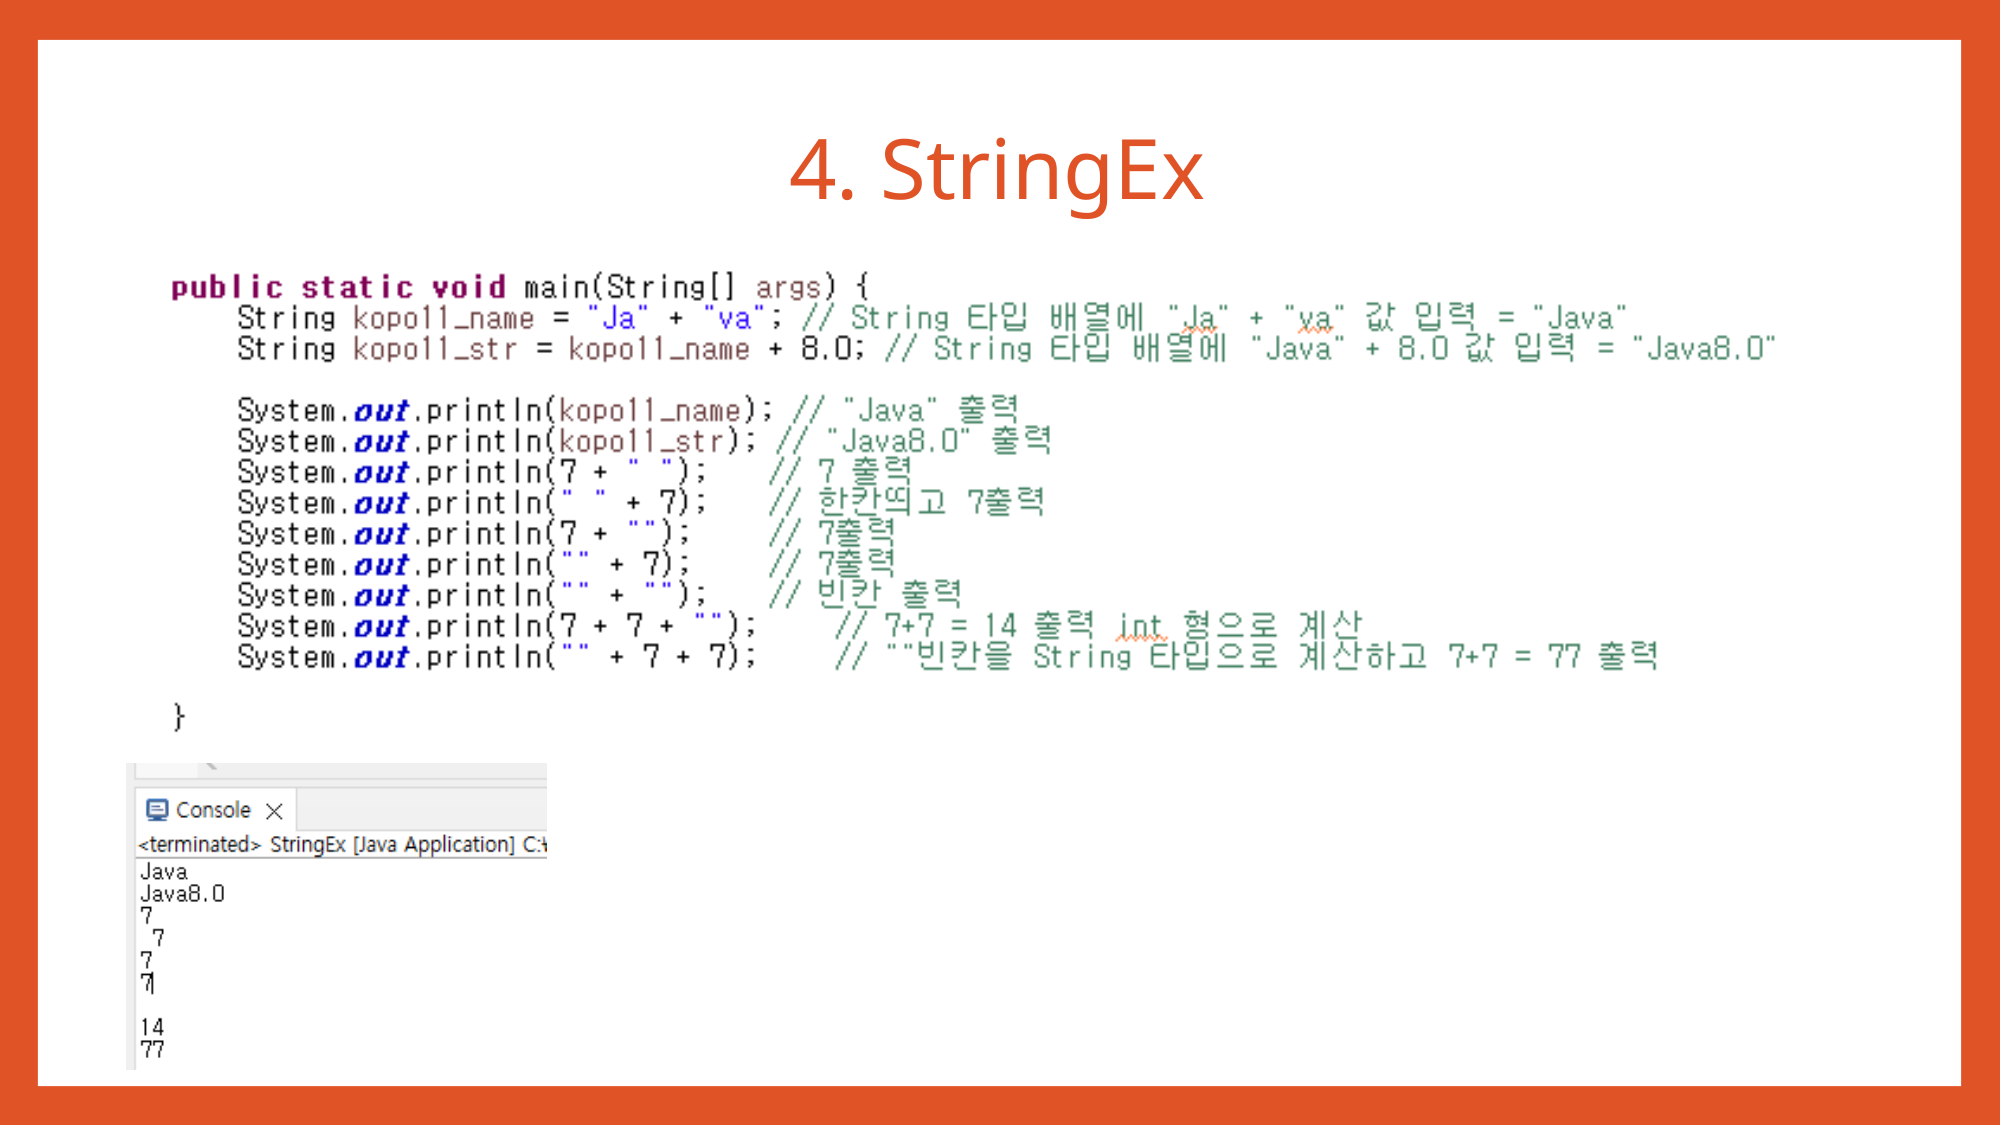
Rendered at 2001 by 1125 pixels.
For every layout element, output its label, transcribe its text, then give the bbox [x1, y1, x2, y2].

picture [125, 244, 1808, 1071]
title 4. StringEx [187, 99, 1808, 242]
